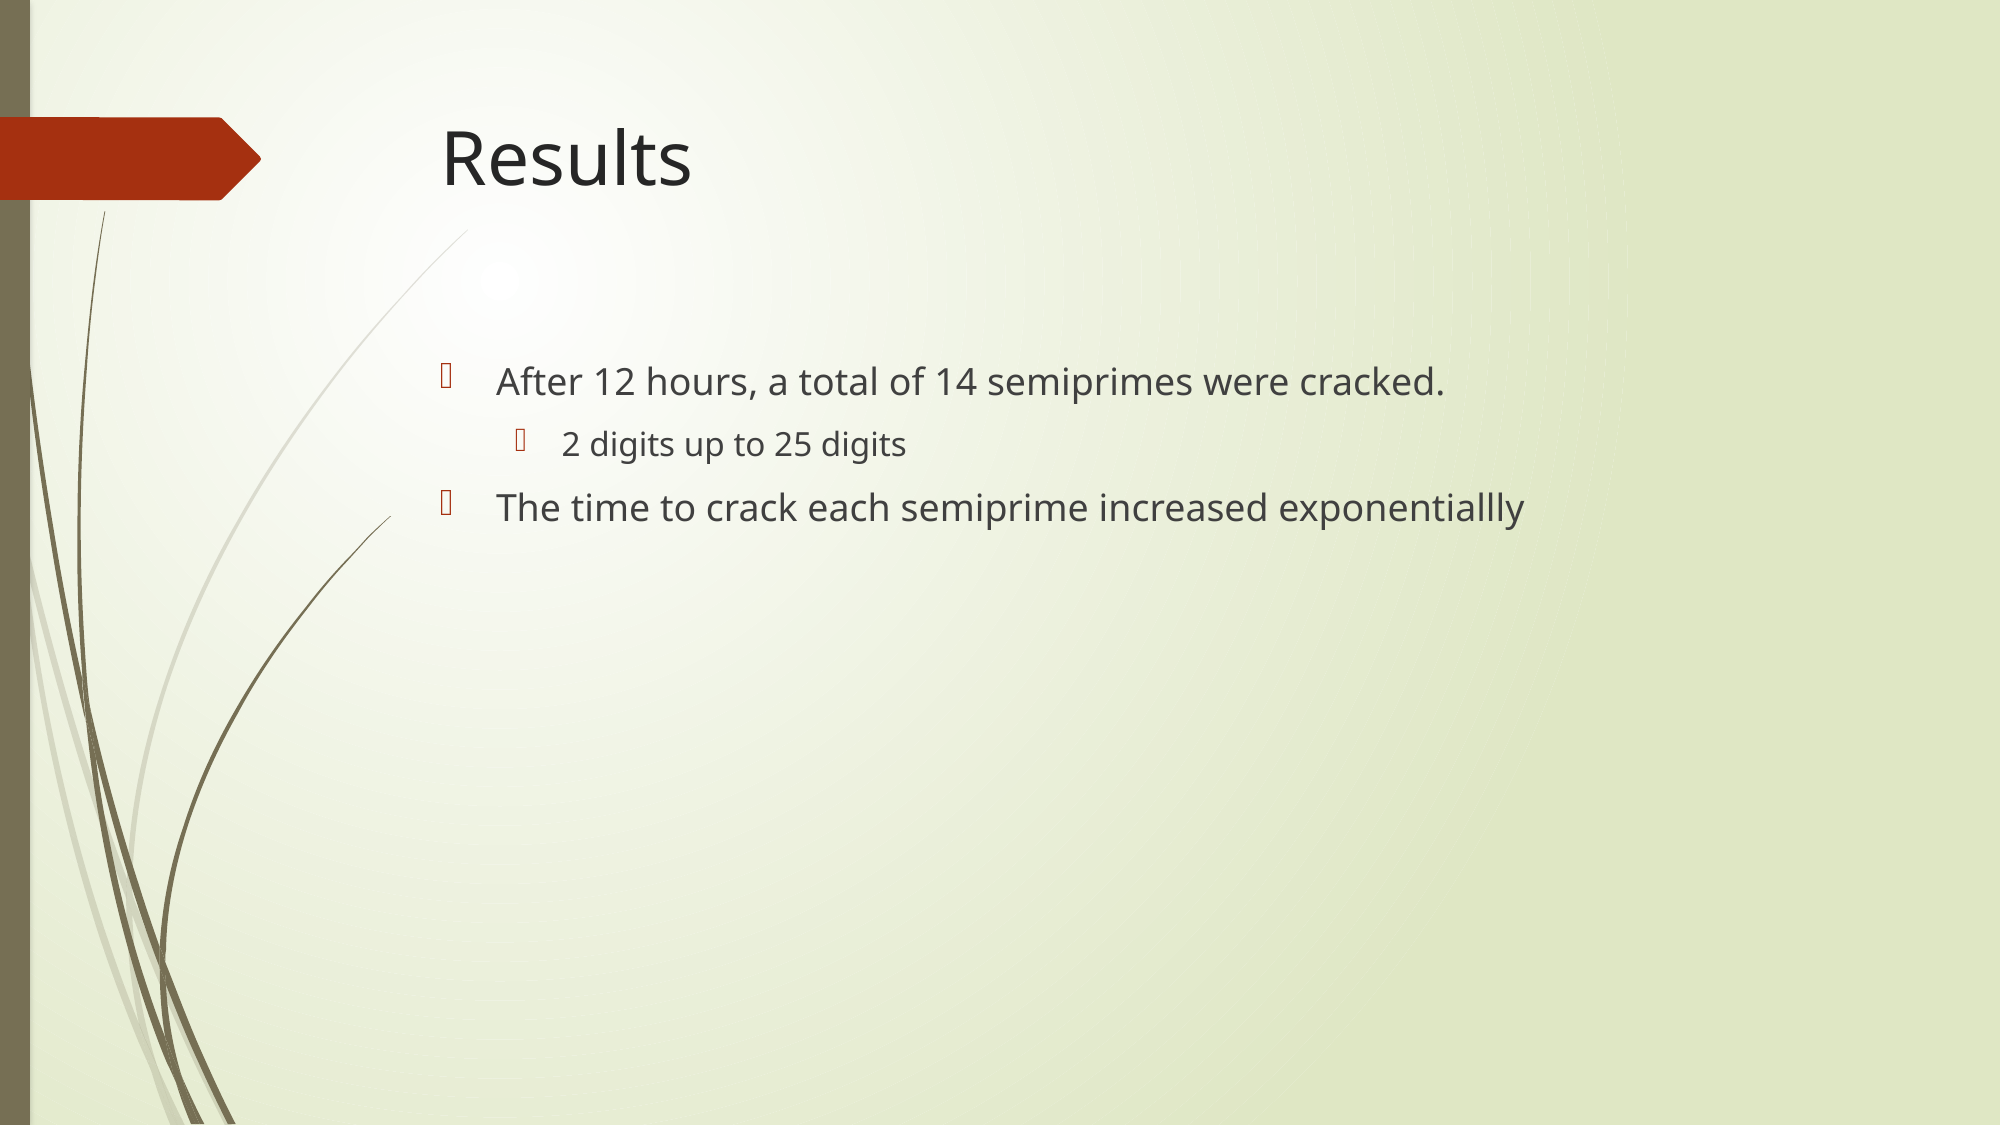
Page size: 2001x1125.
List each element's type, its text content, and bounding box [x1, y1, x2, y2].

list After 12 hours, a total of 14 semiprimes were cracked. 2 digits up to 25 digits The time to crack each semiprime increased exponentiallly [424, 350, 1888, 970]
title Results [425, 102, 1888, 313]
